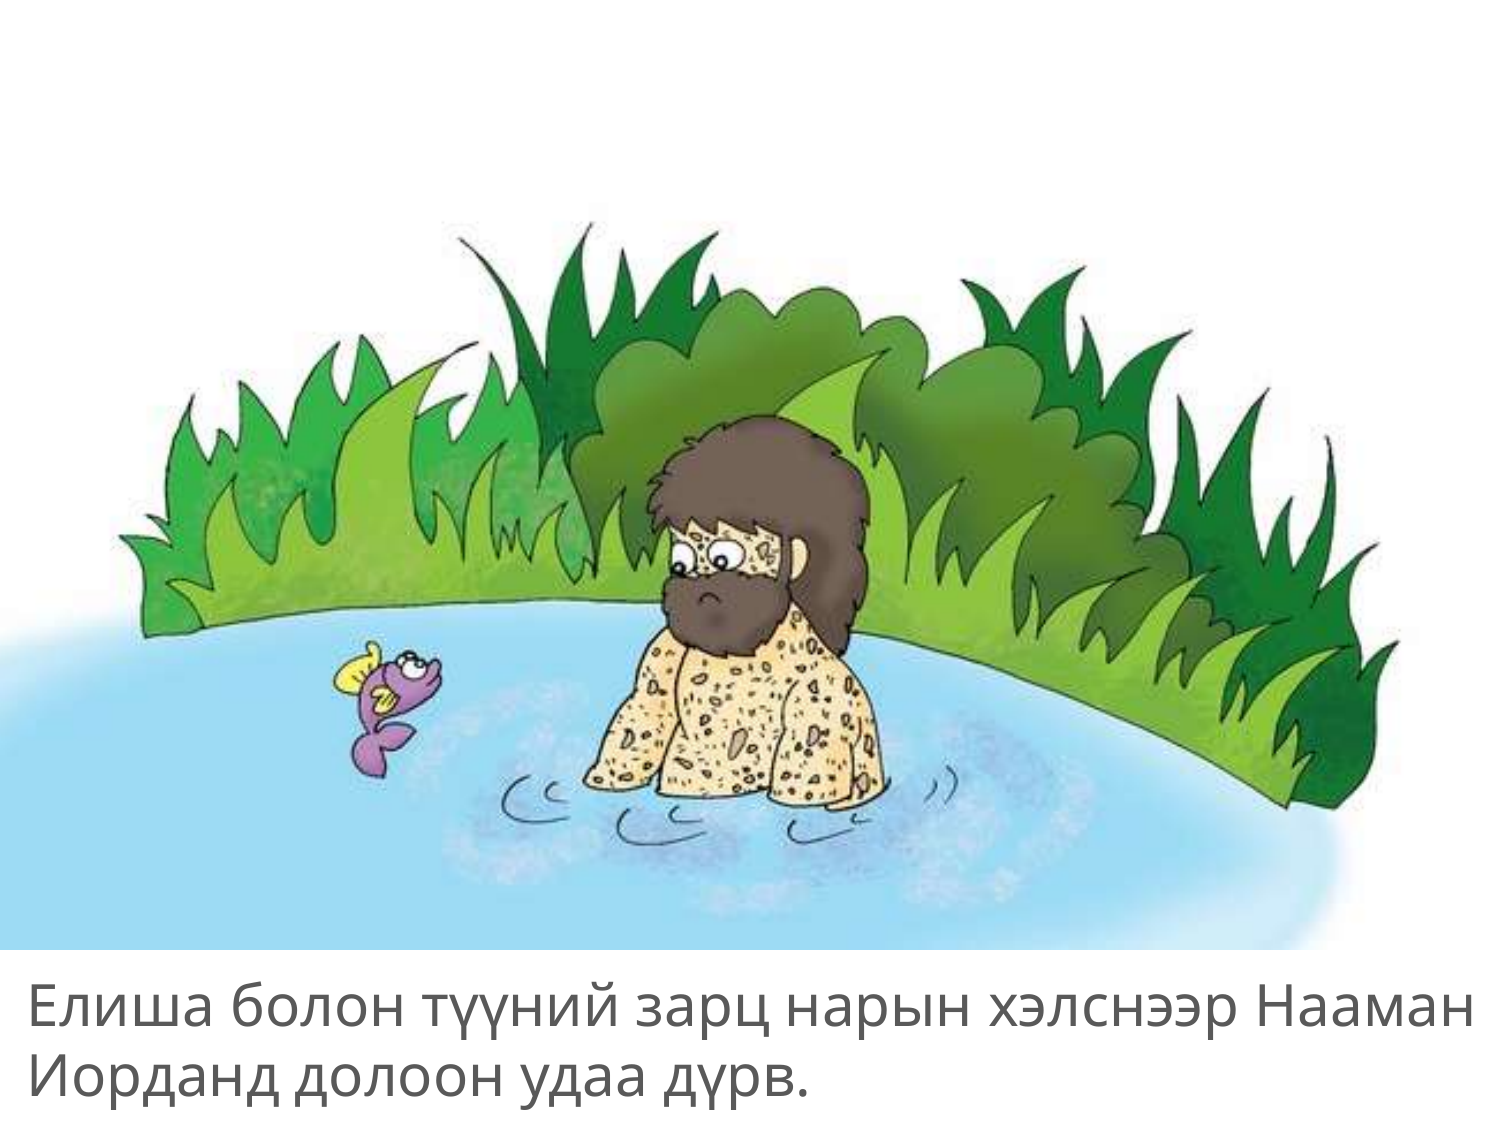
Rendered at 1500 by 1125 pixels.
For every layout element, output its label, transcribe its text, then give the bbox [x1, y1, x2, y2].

picture [0, 1, 1498, 950]
text_box Елиша болон түүний зарц нарын хэлснээр Нааман Иорданд долоон удаа дүрв. [11, 961, 1498, 1116]
